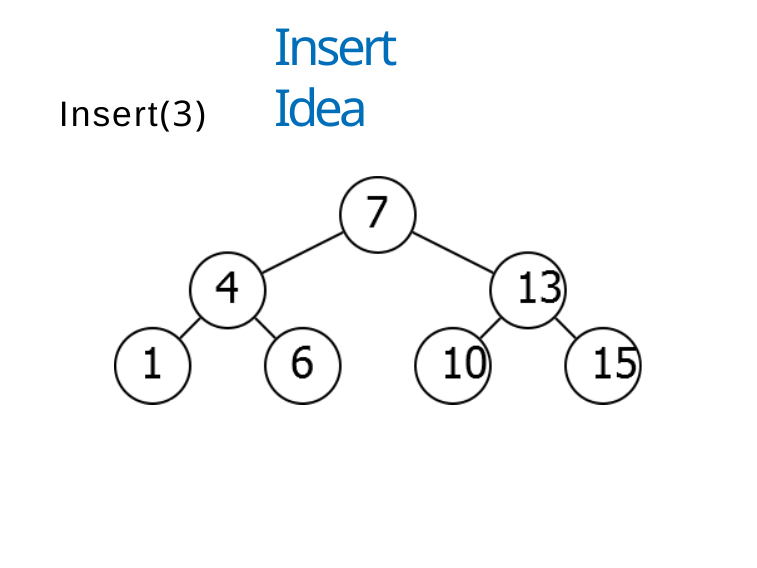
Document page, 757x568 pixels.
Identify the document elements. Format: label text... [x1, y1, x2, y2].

text_box Insert(3) [56, 88, 213, 134]
text_box Insert Idea [272, 11, 484, 137]
text_box [114, 176, 642, 405]
